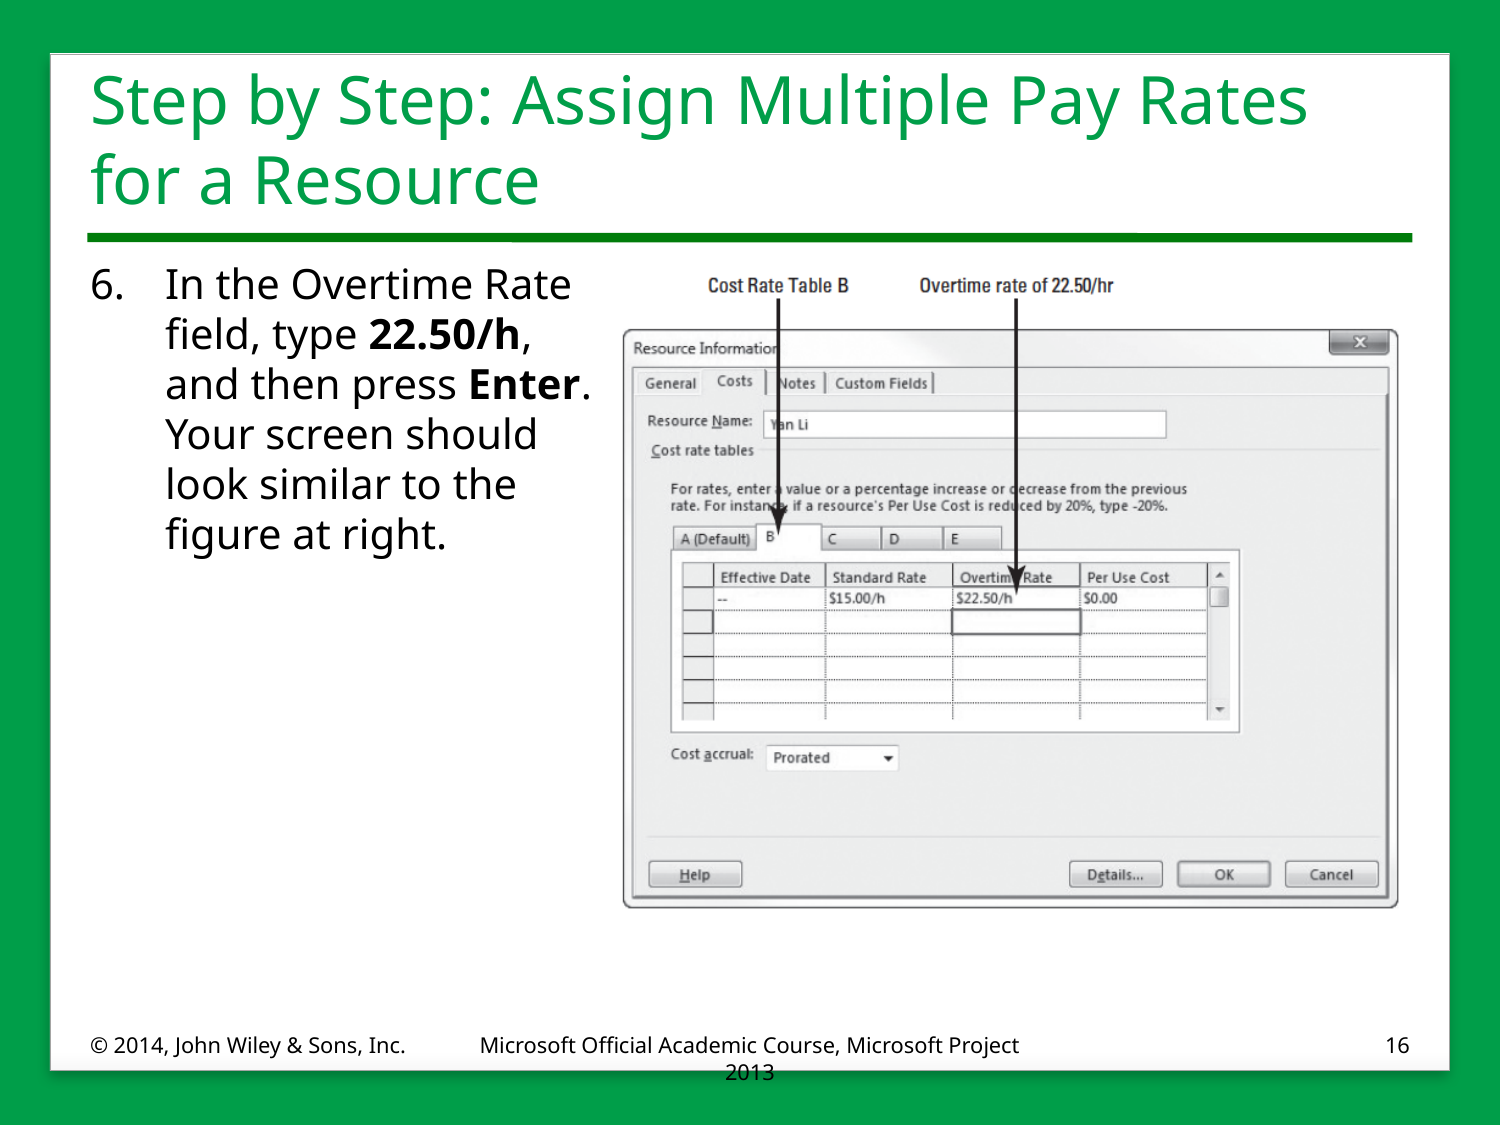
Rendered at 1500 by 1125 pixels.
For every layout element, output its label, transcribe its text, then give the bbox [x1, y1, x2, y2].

picture [612, 262, 1407, 917]
list 6. In the Overtime Rate field, type 22.50/h, and then press Enter. Your screen should look similar to the figure at right. [75, 249, 1425, 1063]
slide_number 16 [1074, 1024, 1426, 1103]
footer Microsoft Official Academic Course, Microsoft Project 2013 [449, 1024, 1051, 1103]
slide_number © 2014, John Wiley & Sons, Inc. [74, 1024, 426, 1103]
title Step by Step: Assign Multiple Pay Rates for a Resource [74, 74, 1426, 226]
